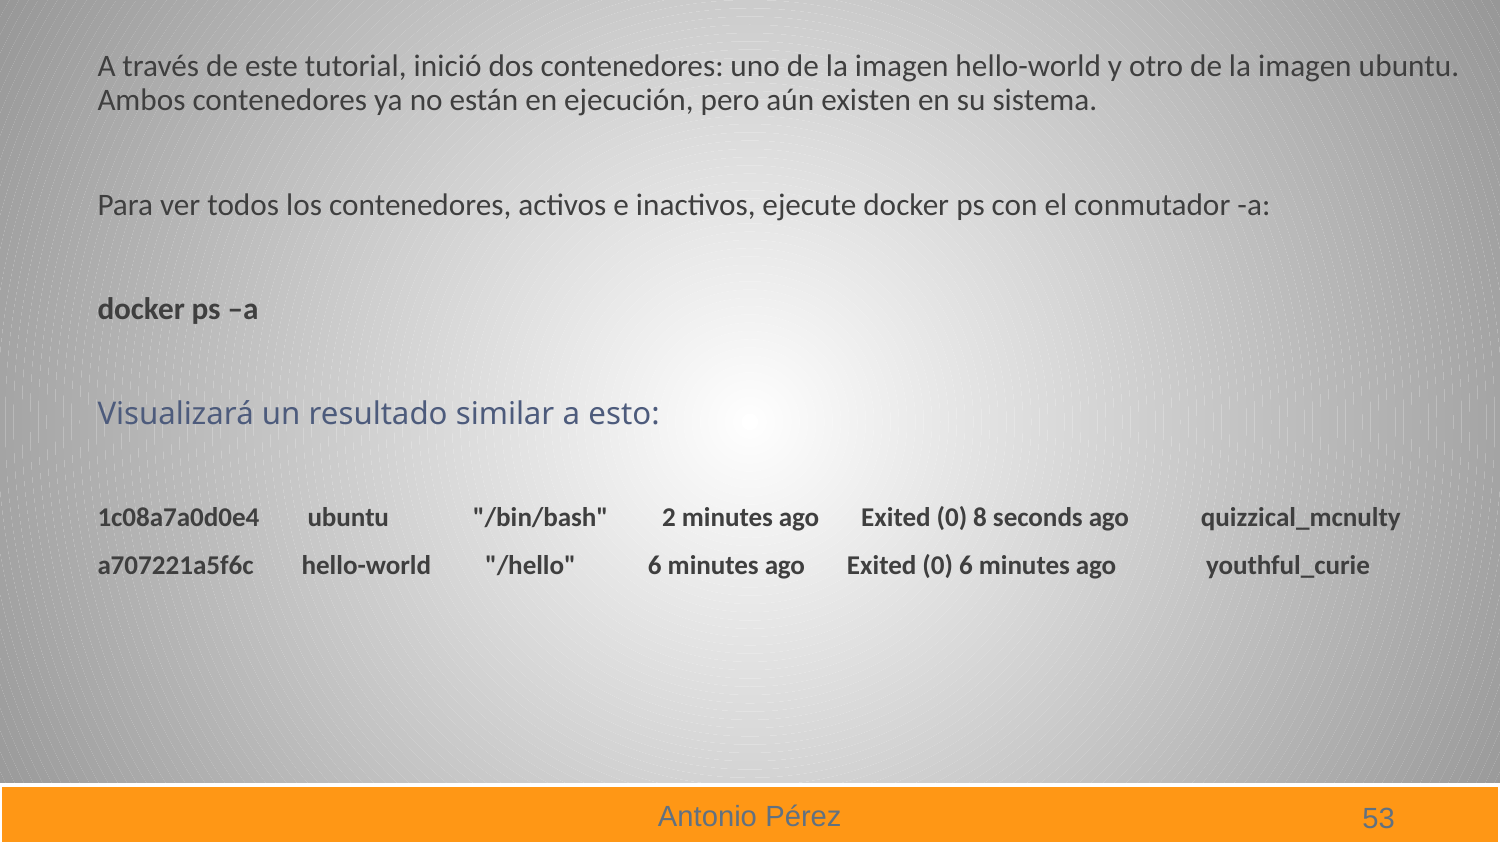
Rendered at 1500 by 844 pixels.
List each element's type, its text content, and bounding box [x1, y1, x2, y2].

list A través de este tutorial, inició dos contenedores: uno de la imagen hello-world y otro de la imagen ubuntu. Ambos contenedores ya no están en ejecución, pero aún existen en su sistema. Para ver todos los contenedores, activos e inactivos, ejecute docker ps con el conmutador -a: docker ps –a Visualizará un resultado similar a esto: 1c08a7a0d0e4 ubuntu "/bin/bash" 2 minutes ago Exited (0) 8 seconds ago quizzical_mcnulty a707221a5f6c hello-world "/hello" 6 minutes ago Exited (0) 6 minutes ago youthful_curie [41, 43, 1471, 539]
